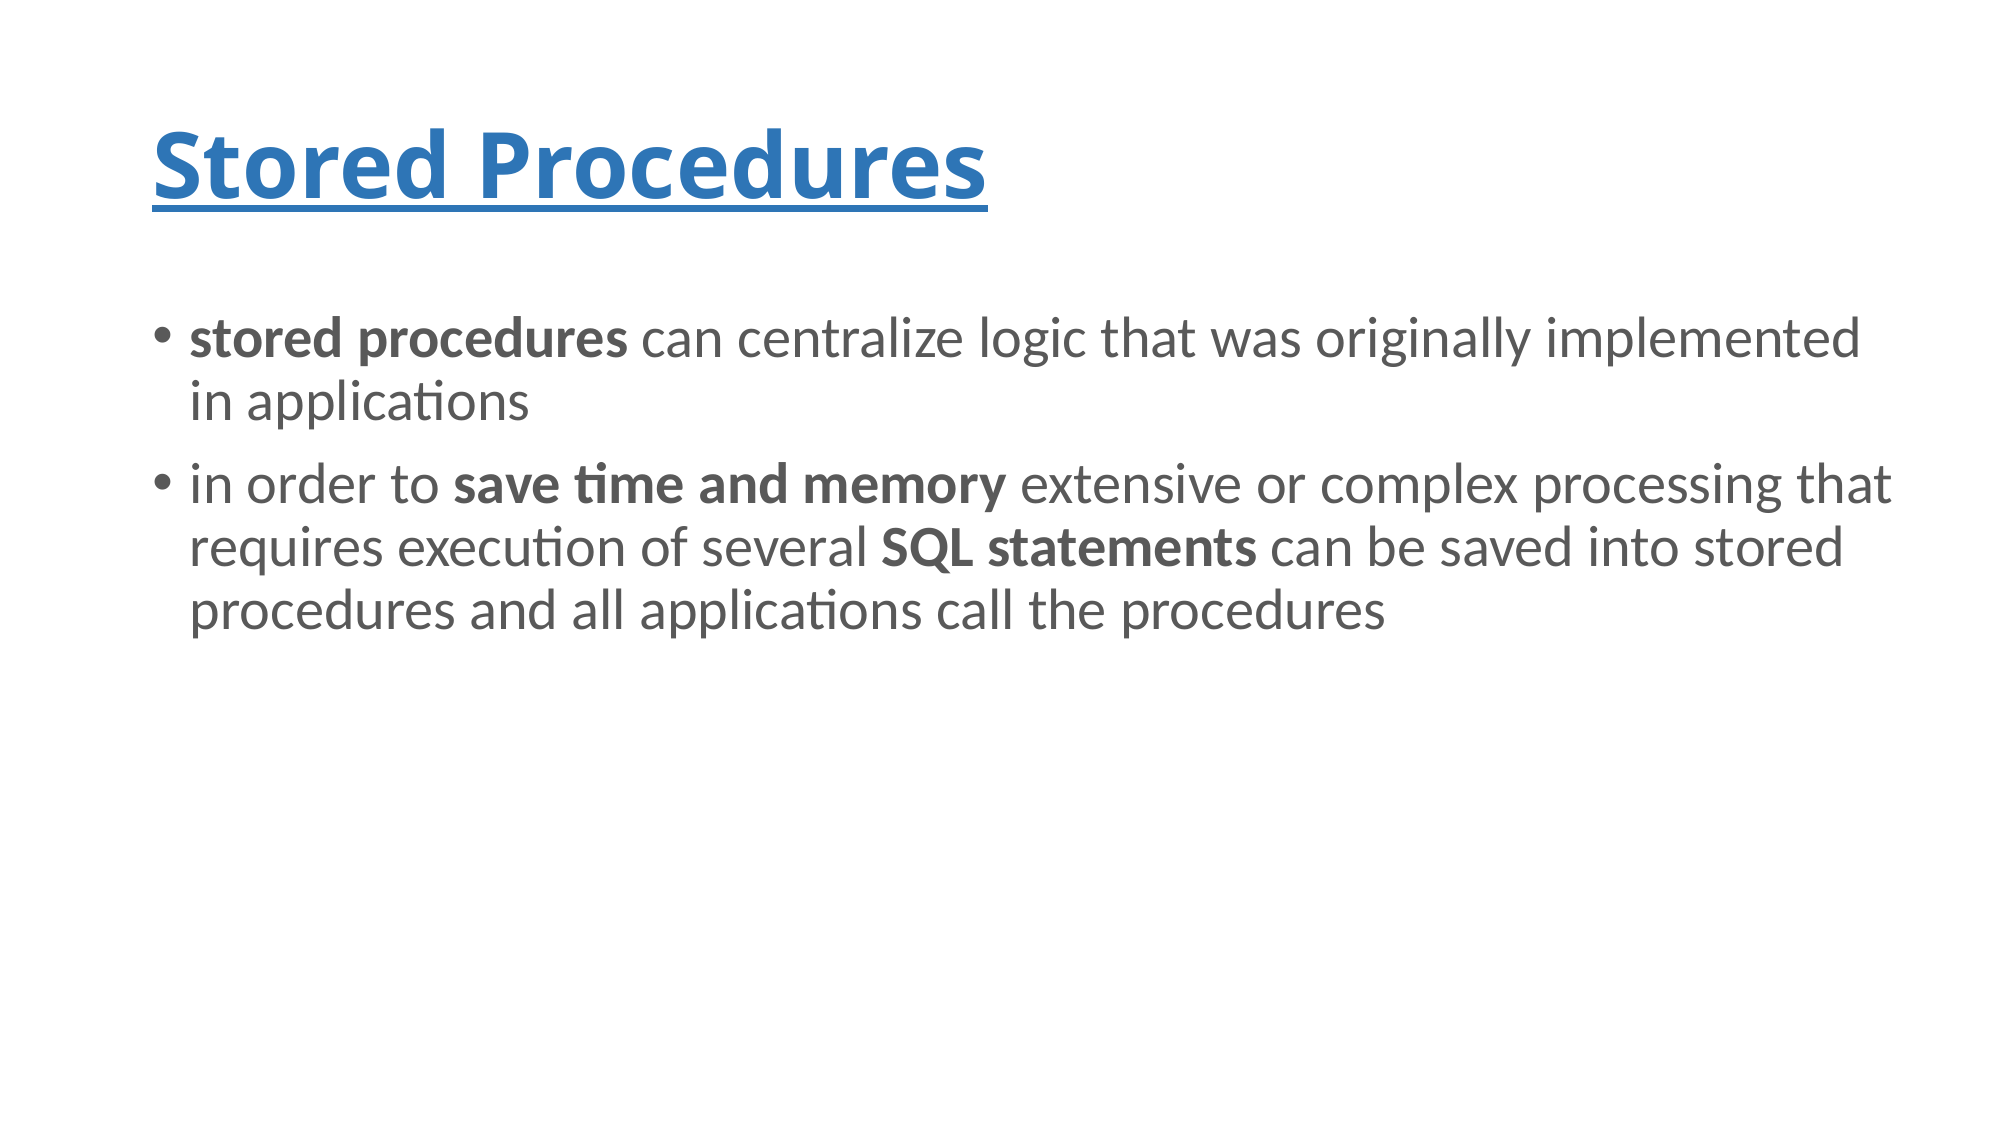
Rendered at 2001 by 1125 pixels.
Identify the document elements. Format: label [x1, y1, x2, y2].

list [137, 299, 1909, 1014]
title [137, 59, 1863, 278]
